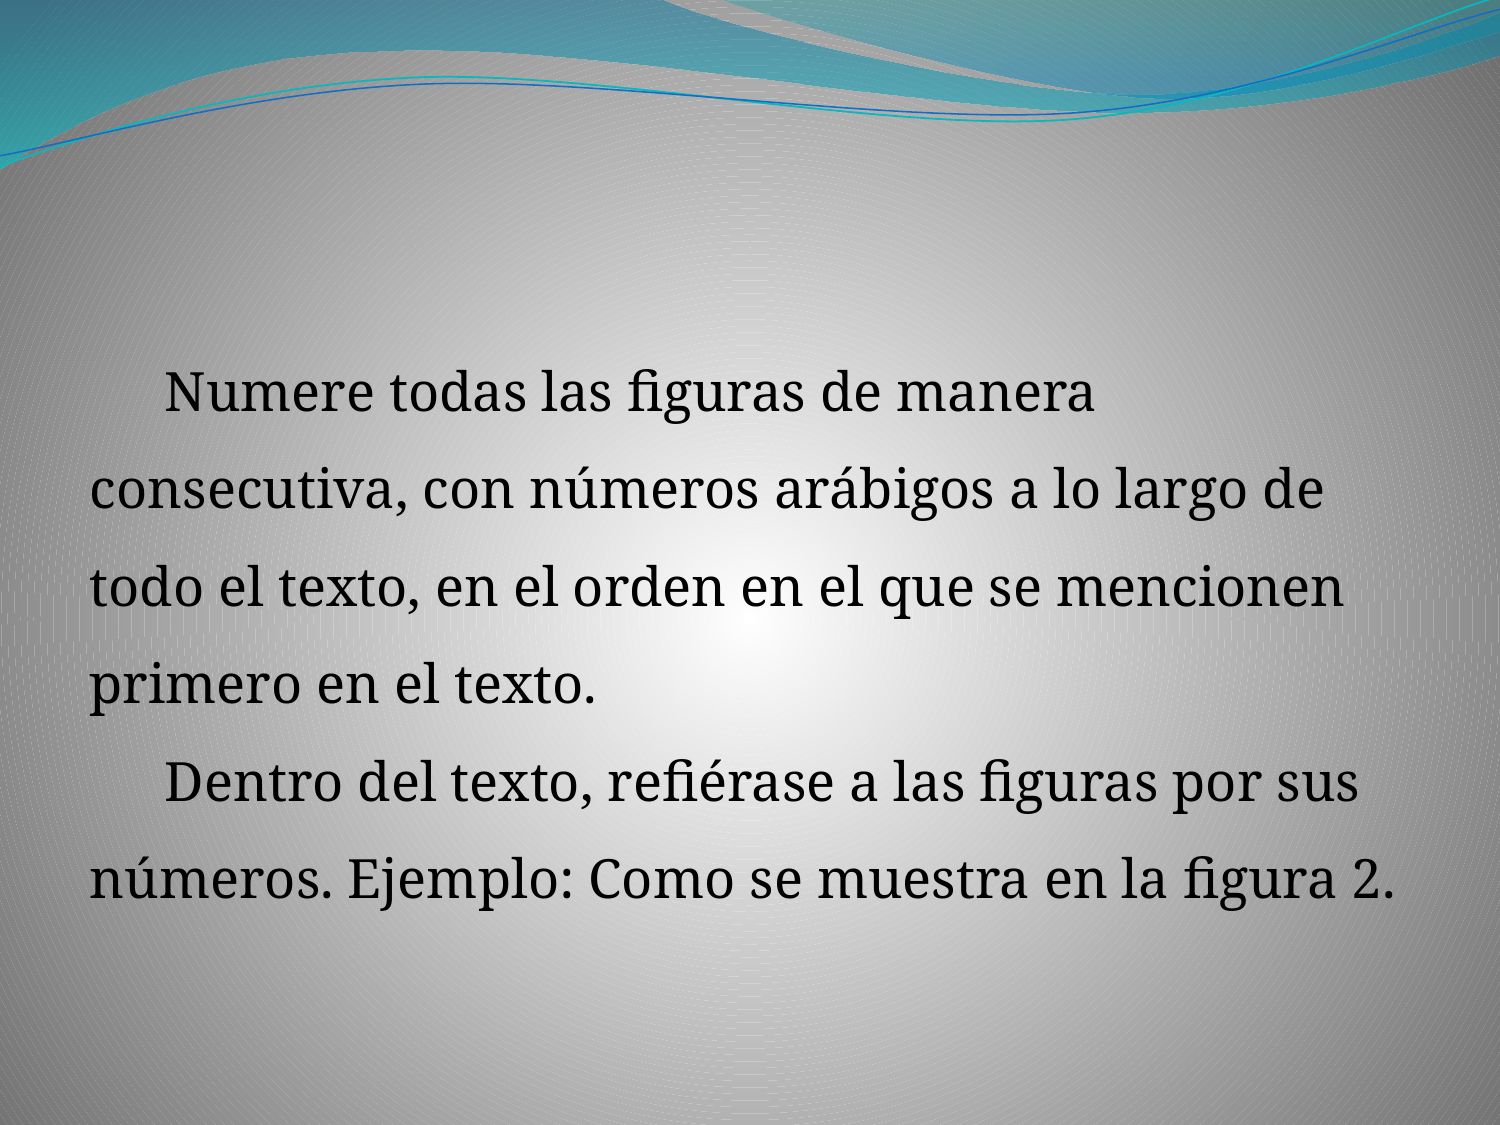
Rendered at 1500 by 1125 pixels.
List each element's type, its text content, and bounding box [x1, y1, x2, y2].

list Numere todas las figuras de manera consecutiva, con números arábigos a lo largo de todo el texto, en el orden en el que se mencionen primero en el texto. Dentro del texto, refiérase a las figuras por sus números. Ejemplo: Como se muestra en la figura 2. [75, 317, 1425, 1038]
